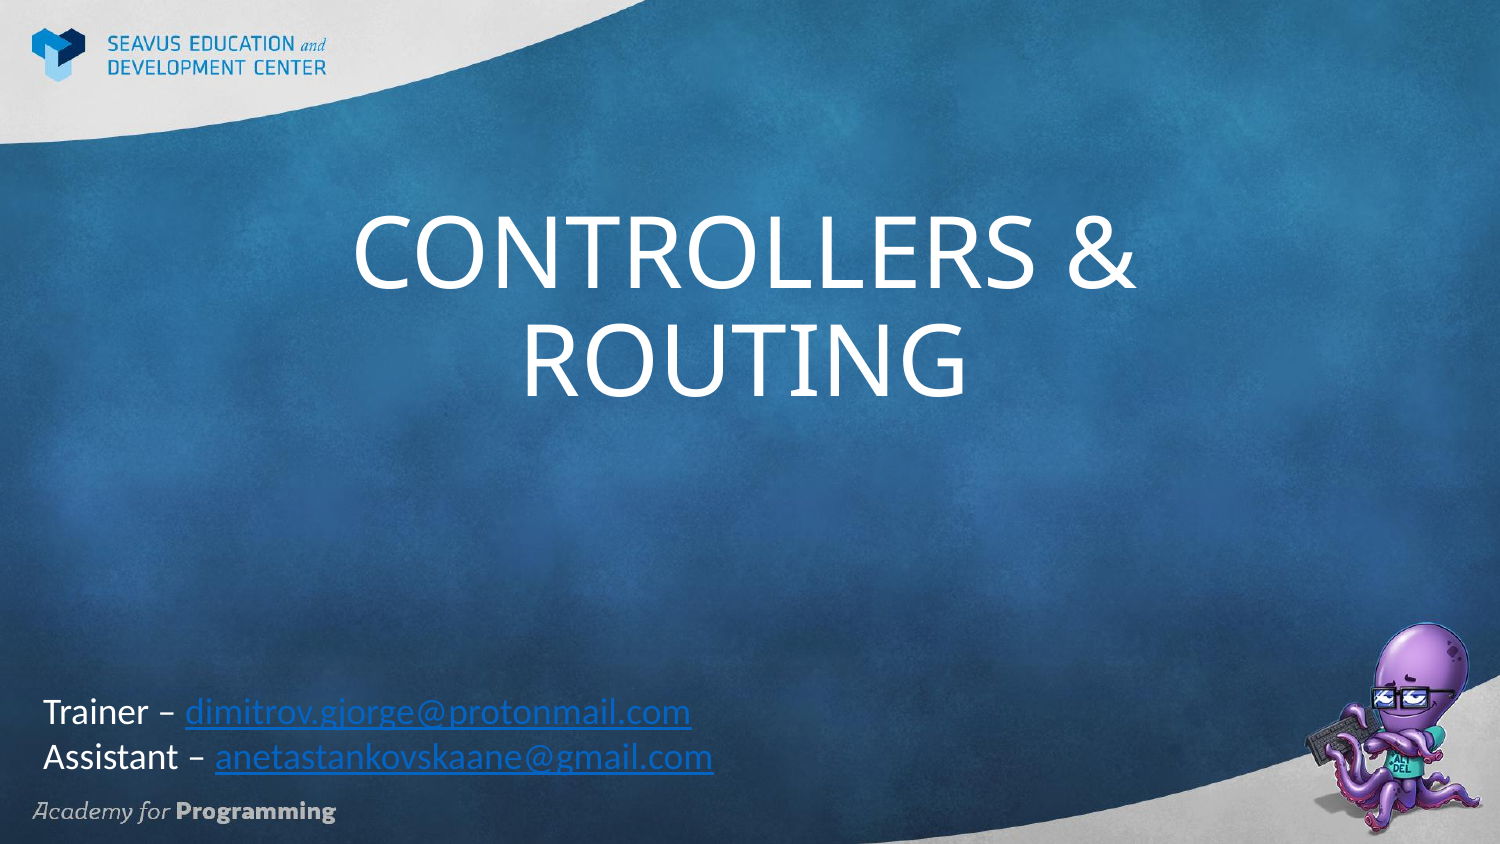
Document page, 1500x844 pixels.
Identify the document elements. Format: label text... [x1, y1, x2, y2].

title CONTROLLERS & ROUTING [107, 257, 1383, 424]
subtitle Trainer – dimitrov.gjorge@protonmail.com Assistant – anetastankovskaane@gmail.com [32, 681, 1200, 784]
picture [0, 0, 1500, 844]
